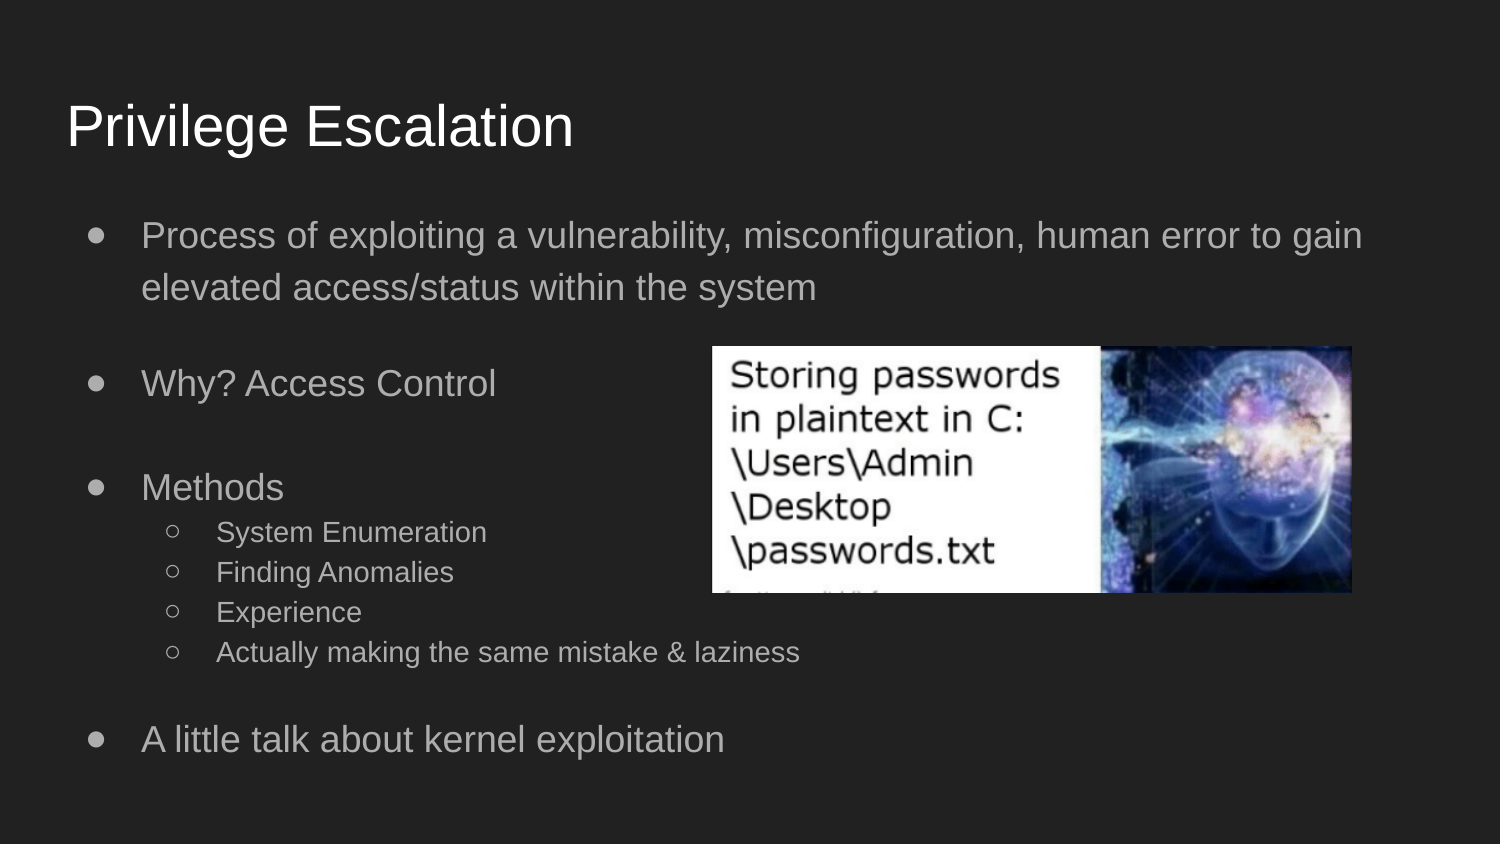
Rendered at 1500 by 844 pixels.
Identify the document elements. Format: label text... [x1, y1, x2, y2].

list Process of exploiting a vulnerability, misconfiguration, human error to gain elevated access/status within the system Why? Access Control Methods System Enumeration Finding Anomalies Experience Actually making the same mistake & laziness A little talk about kernel exploitation [51, 189, 1449, 750]
picture [710, 346, 1352, 593]
title Privilege Escalation [51, 72, 1449, 167]
